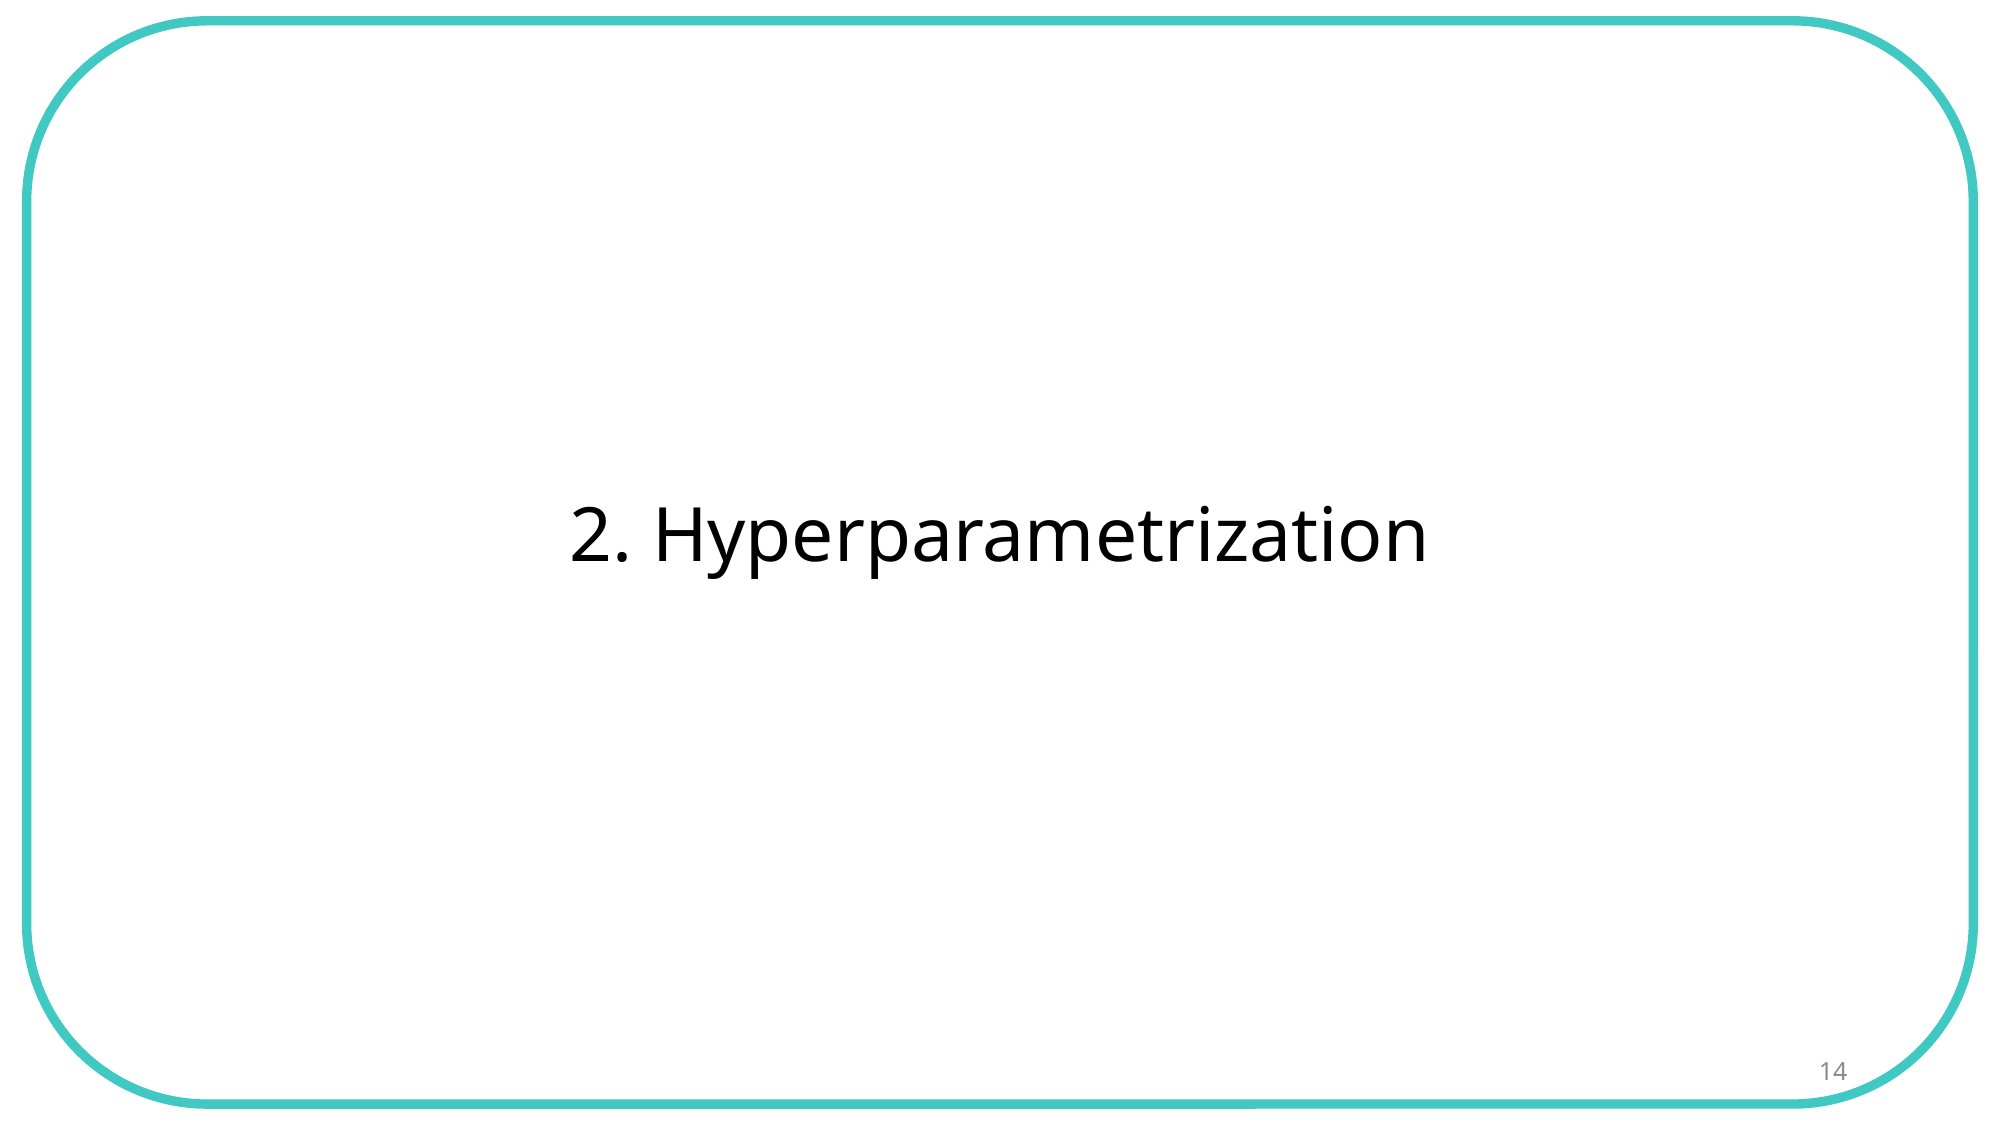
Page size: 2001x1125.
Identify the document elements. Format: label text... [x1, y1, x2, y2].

text_box 2. Hyperparametrization [164, 478, 1836, 584]
text_box [25, 19, 1975, 1106]
slide_number 14 [1412, 1042, 1863, 1103]
